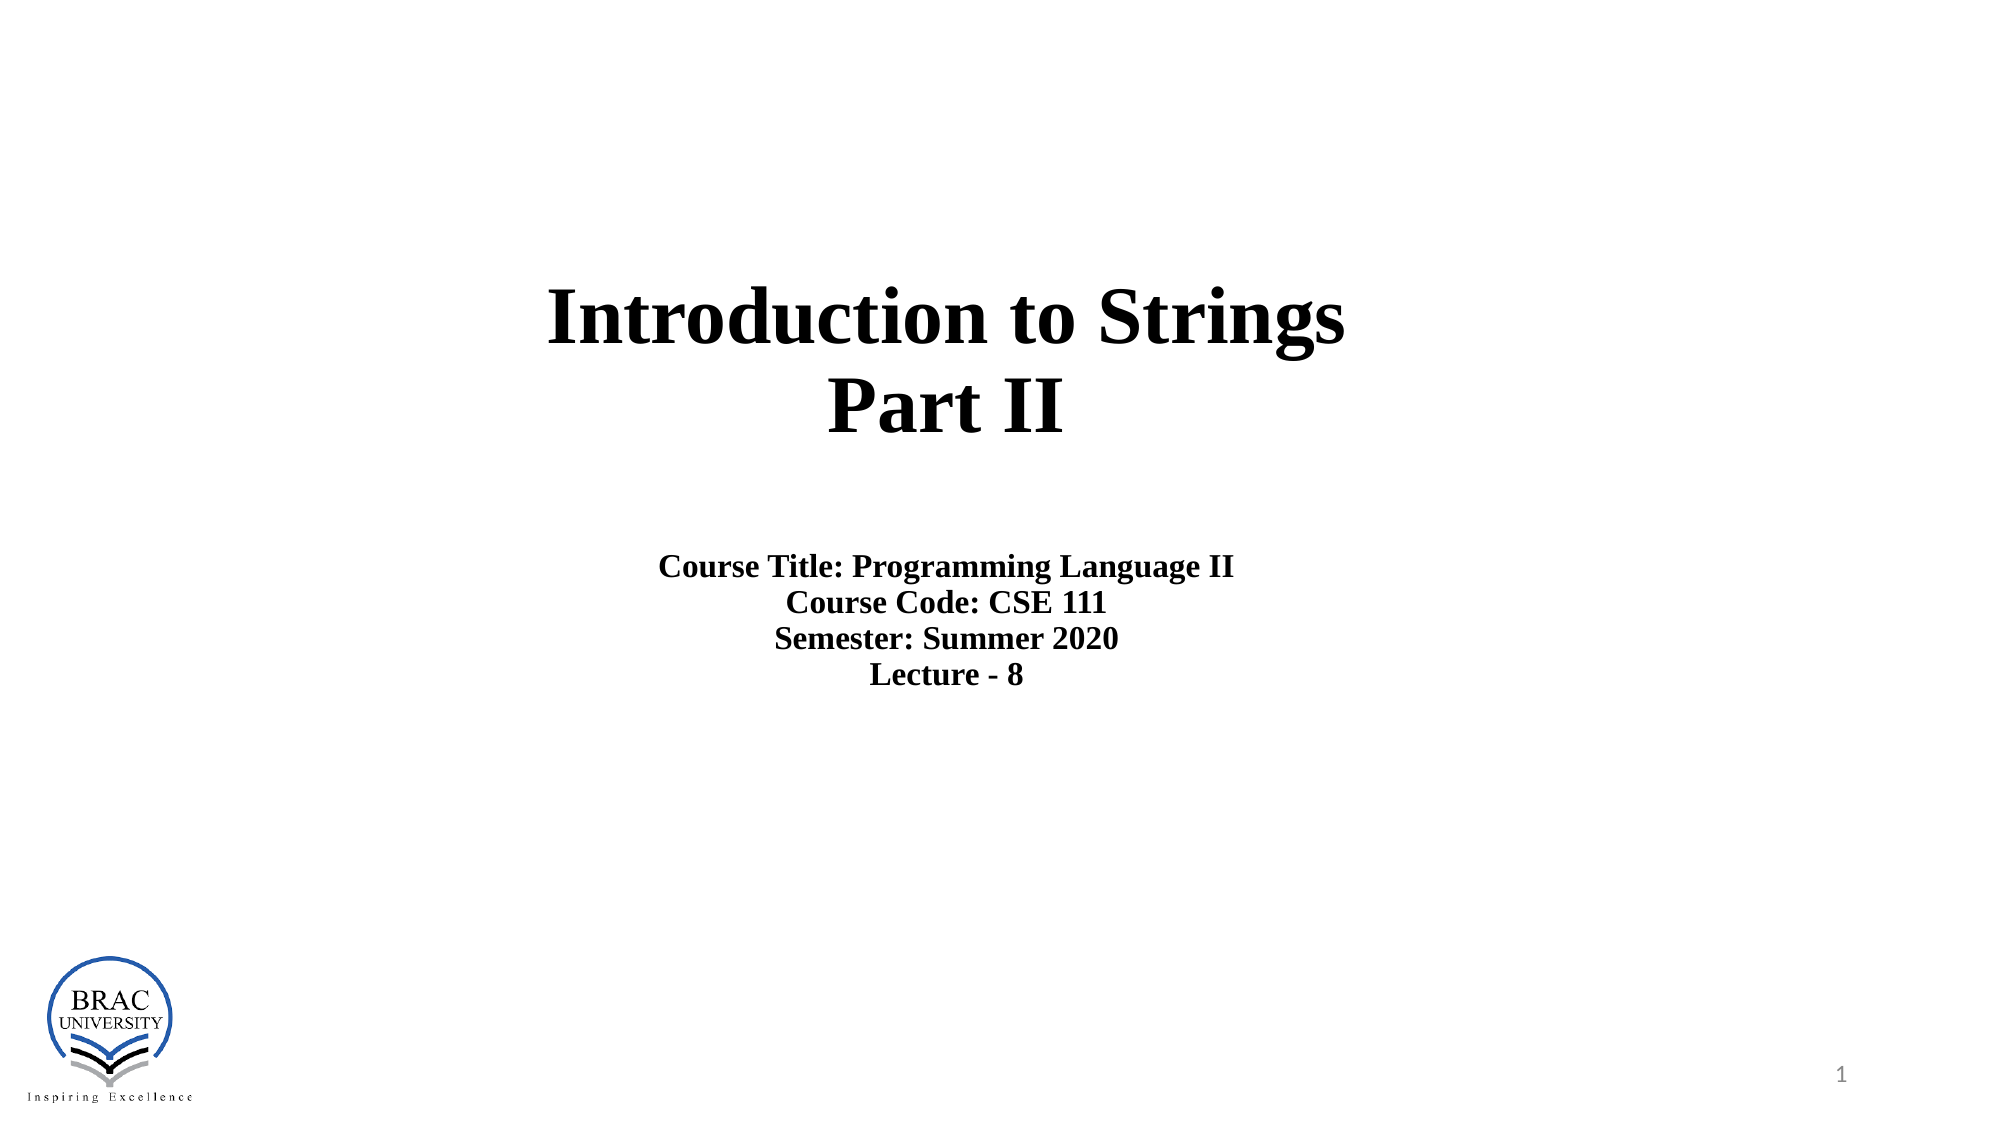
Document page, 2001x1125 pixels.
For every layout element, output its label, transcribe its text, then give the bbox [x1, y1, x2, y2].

title Introduction to Strings Part II Course Title: Programming Language II Course Code: CSE 111 Semester: Summer 2020 Lecture - 8 [196, 102, 1697, 955]
slide_number ‹#› [1412, 1042, 1863, 1103]
picture [27, 956, 192, 1103]
